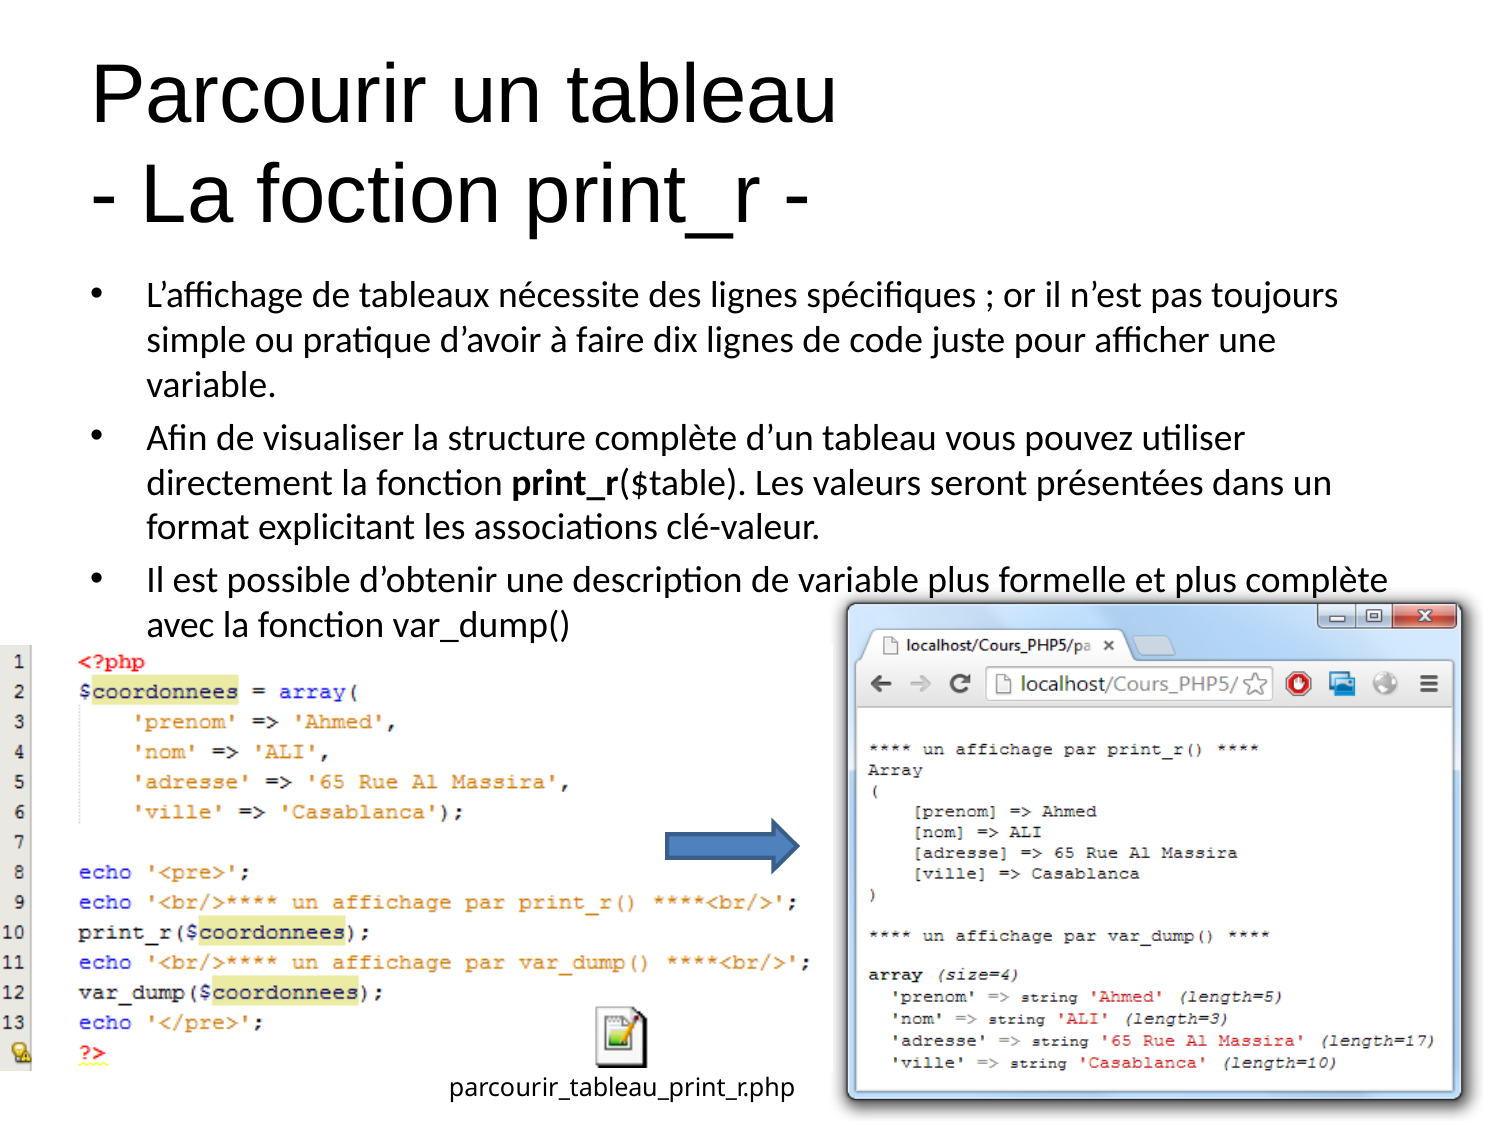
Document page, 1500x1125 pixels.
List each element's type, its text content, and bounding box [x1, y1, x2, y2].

list L’affichage de tableaux nécessite des lignes spécifiques ; or il n’est pas toujours simple ou pratique d’avoir à faire dix lignes de code juste pour afficher une variable. Afin de visualiser la structure complète d’un tableau vous pouvez utiliser directement la fonction print_r($table). Les valeurs seront présentées dans un format explicitant les associations clé-valeur. Il est possible d’obtenir une description de variable plus formelle et plus complète avec la fonction var_dump() [75, 262, 1425, 643]
picture [0, 585, 1483, 1121]
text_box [419, 999, 826, 1113]
title Parcourir un tableau - La foction print_r - [75, 45, 1425, 233]
